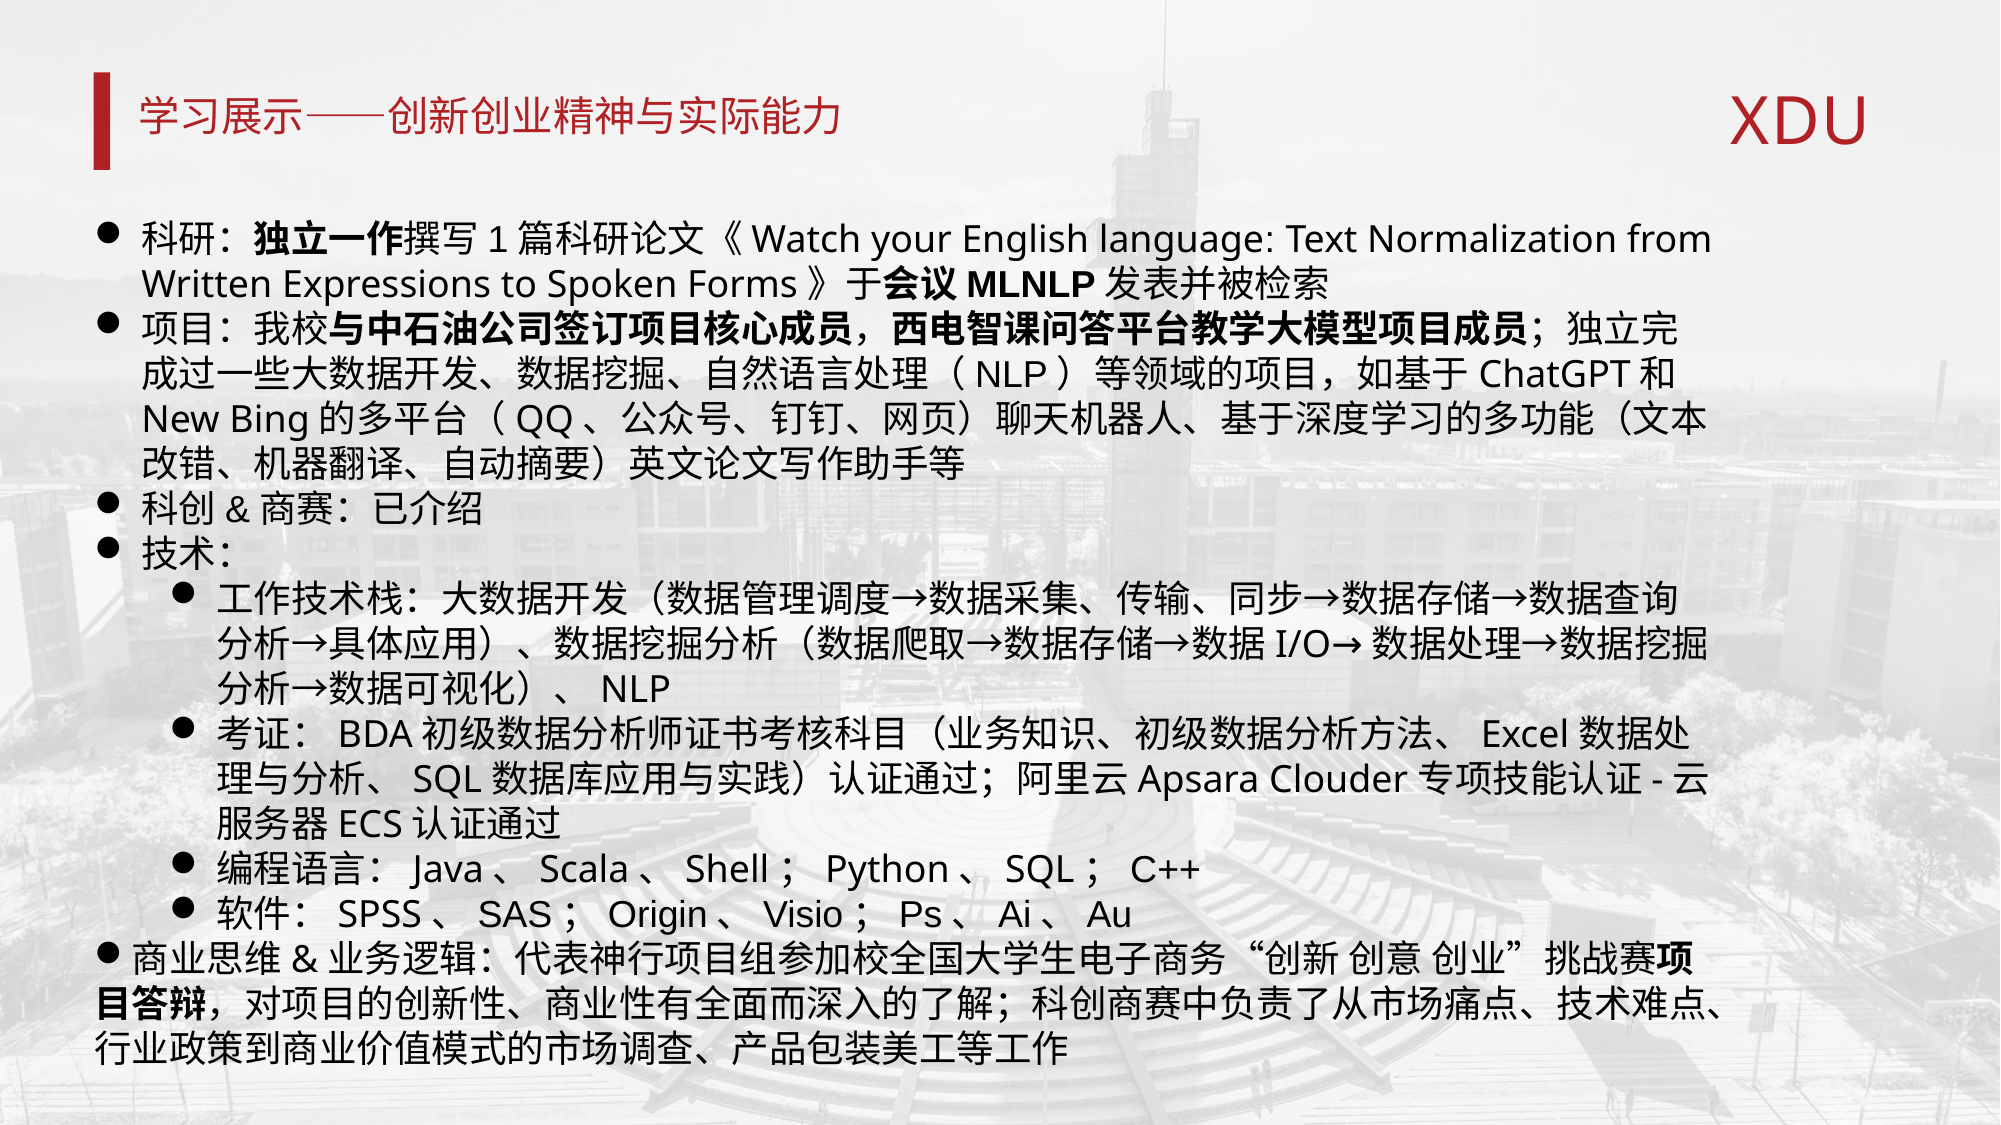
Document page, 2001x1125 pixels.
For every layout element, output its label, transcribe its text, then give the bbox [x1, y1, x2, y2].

text_box 科研：独立一作撰写1篇科研论文《Watch your English language: Text Normalization from Written Expressions to Spoken Forms》于会议MLNLP发表并被检索 项目：我校与中石油公司签订项目核心成员，西电智课问答平台教学大模型项目成员；独立完成过一些大数据开发、数据挖掘、自然语言处理（NLP）等领域的项目，如基于ChatGPT和New Bing的多平台（QQ、公众号、钉钉、网页）聊天机器人、基于深度学习的多功能（文本改错、机器翻译、自动摘要）英文论文写作助手等 科创&商赛：已介绍 技术： 工作技术栈：大数据开发（数据管理调度→数据采集、传输、同步→数据存储→数据查询分析→具体应用）、数据挖掘分析（数据爬取→数据存储→数据I/O→数据处理→数据挖掘分析→数据可视化）、NLP 考证：BDA初级数据分析师证书考核科目（业务知识、初级数据分析方法、Excel数据处理与分析、SQL数据库应用与实践）认证通过；阿里云Apsara Clouder专项技能认证-云服务器ECS认证通过 编程语言：Java、Scala、Shell；Python、SQL；C++ 软件：SPSS、SAS；Origin、Visio；Ps、Ai、Au 商业思维&业务逻辑：代表神行项目组参加校全国大学生电子商务“创新 创意 创业”挑战赛项目答辩，对项目的创新性、商业性有全面而深入的了解；科创商赛中负责了从市场痛点、技术难点、行业政策到商业价值模式的市场调查、产品包装美工等工作 [79, 207, 1731, 978]
title 学习展示——创新创业精神与实际能力 [123, 88, 1849, 149]
